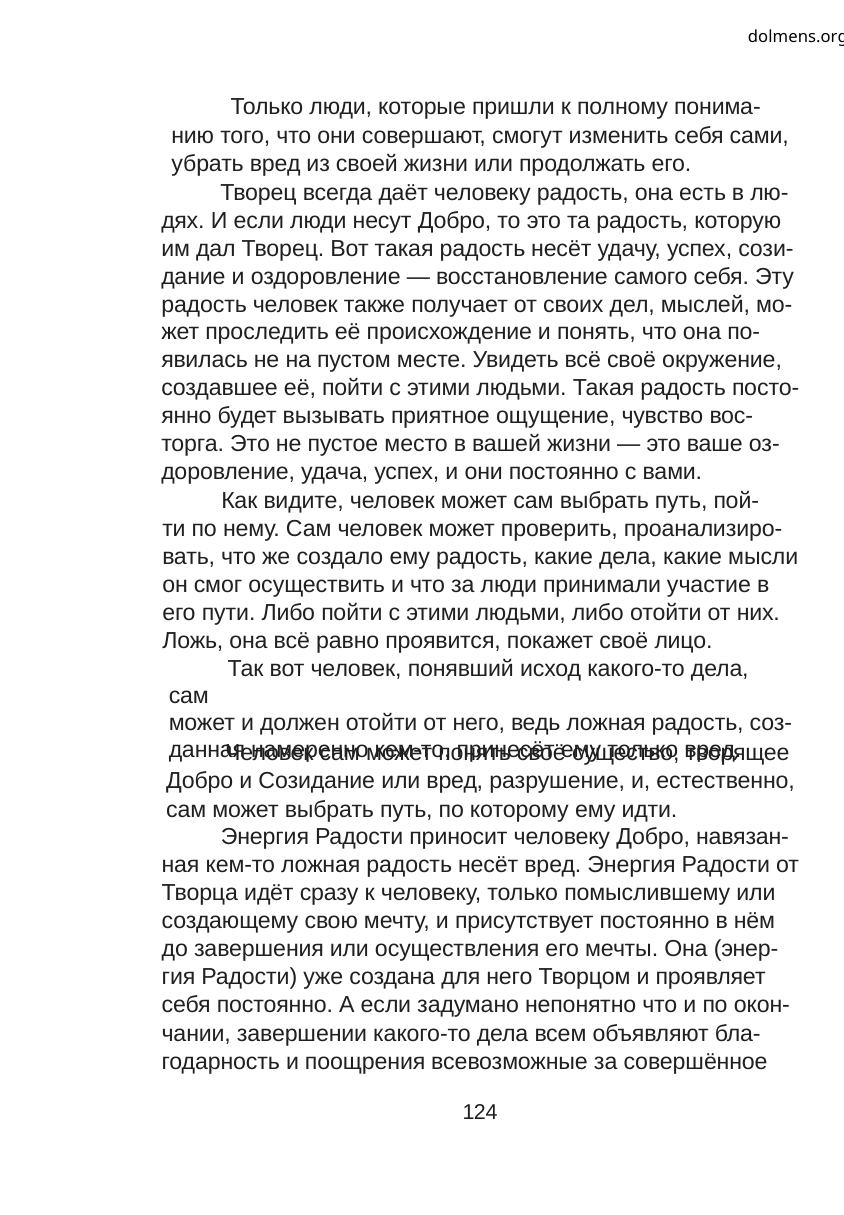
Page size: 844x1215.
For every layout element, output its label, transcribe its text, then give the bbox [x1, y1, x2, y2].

text_box dolmens.org [747, 27, 844, 66]
text_box Так вот человек, понявший исход какого-то дела, сам может и должен отойти от него, ведь ложная радость, соз- данная намеренно кем-то, принесёт ему только вред. [168, 654, 792, 737]
text_box 124 [462, 1097, 498, 1151]
text_box Человек сам может понять своё существо, творящее Добро и Созидание или вред, разрушение, и, естественно, сам может выбрать путь, по которому ему идти. [166, 737, 795, 820]
text_box Энергия Радости приносит человеку Добро, навязан- ная кем-то ложная радость несёт вред. Энергия Радости от Творца идёт сразу к человеку, только помыслившему или создающему свою мечту, и присутствует постоянно в нём до завершения или осуществления его мечты. Она (энер- гия Радости) уже создана для него Творцом и проявляет себя постоянно. А если задумано непонятно что и по окон- чании, завершении какого-то дела всем объявляют бла- годарность и поощрения всевозможные за совершённое [161, 820, 799, 1102]
text_box Творец всегда даёт человеку радость, она есть в лю- дях. И если люди несут Добро, то это та радость, которую им дал Творец. Вот такая радость несёт удачу, успех, сози- дание и оздоровление — восстановление самого себя. Эту радость человек также получает от своих дел, мыслей, мо- жет проследить её происхождение и понять, что она по- явилась не на пустом месте. Увидеть всё своё окружение, создавшее её, пойти с этими людьми. Такая радость посто- янно будет вызывать приятное ощущение, чувство вос- торга. Это не пустое место в вашей жизни — это ваше оз- доровление, удача, успех, и они постоянно с вами. [161, 177, 800, 513]
text_box Только люди, которые пришли к полному понима- нию того, что они совершают, смогут изменить себя сами, убрать вред из своей жизни или продолжать его. [171, 91, 789, 177]
text_box Как видите, человек может сам выбрать путь, пой- ти по нему. Сам человек может проверить, проанализиро- вать, что же создало ему радость, какие дела, какие мысли он смог осуществить и что за люди принимали участие в его пути. Либо пойти с этими людьми, либо отойти от них. Ложь, она всё равно проявится, покажет своё лицо. [162, 485, 799, 681]
